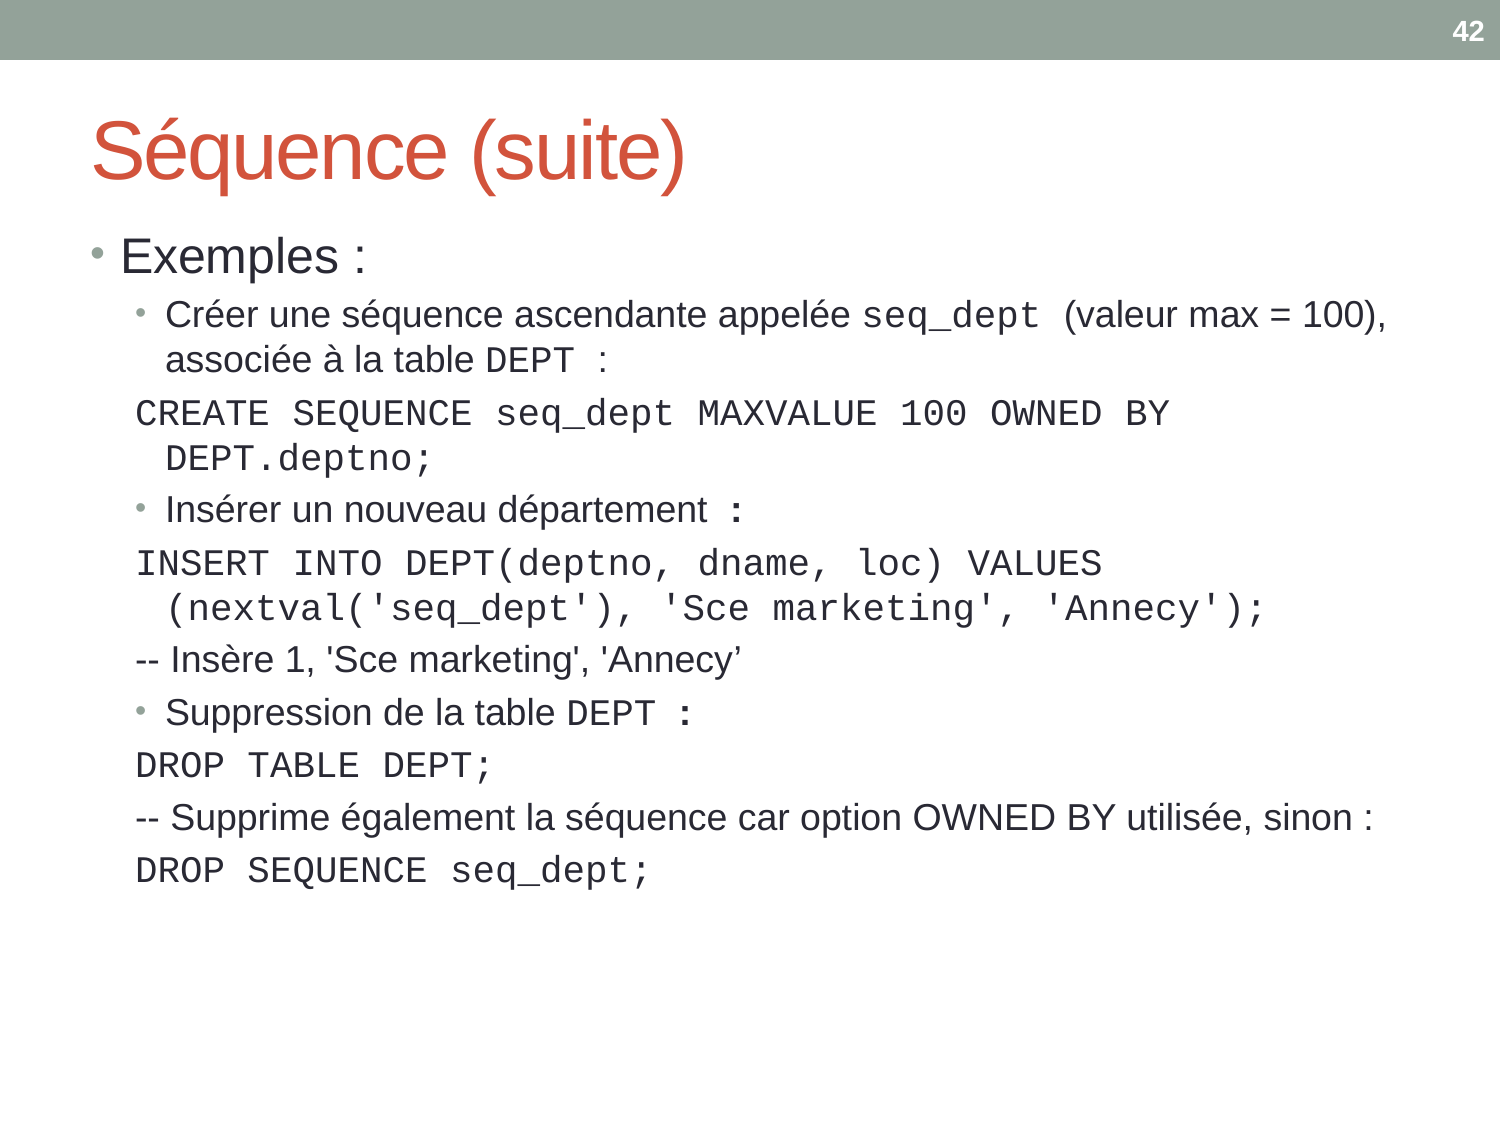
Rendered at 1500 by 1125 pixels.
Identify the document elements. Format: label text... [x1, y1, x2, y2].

list Exemples : Créer une séquence ascendante appelée seq_dept (valeur max = 100), associée à la table DEPT : CREATE SEQUENCE seq_dept MAXVALUE 100 OWNED BY DEPT.deptno; Insérer un nouveau département : INSERT INTO DEPT(deptno, dname, loc) VALUES (nextval('seq_dept'), 'Sce marketing', 'Annecy'); -- Insère 1, 'Sce marketing', 'Annecy’ Suppression de la table DEPT : DROP TABLE DEPT; -- Supprime également la séquence car option OWNED BY utilisée, sinon : DROP SEQUENCE seq_dept; [75, 227, 1425, 1063]
title Séquence (suite) [75, 65, 1425, 227]
slide_number 42 [1391, 3, 1500, 57]
